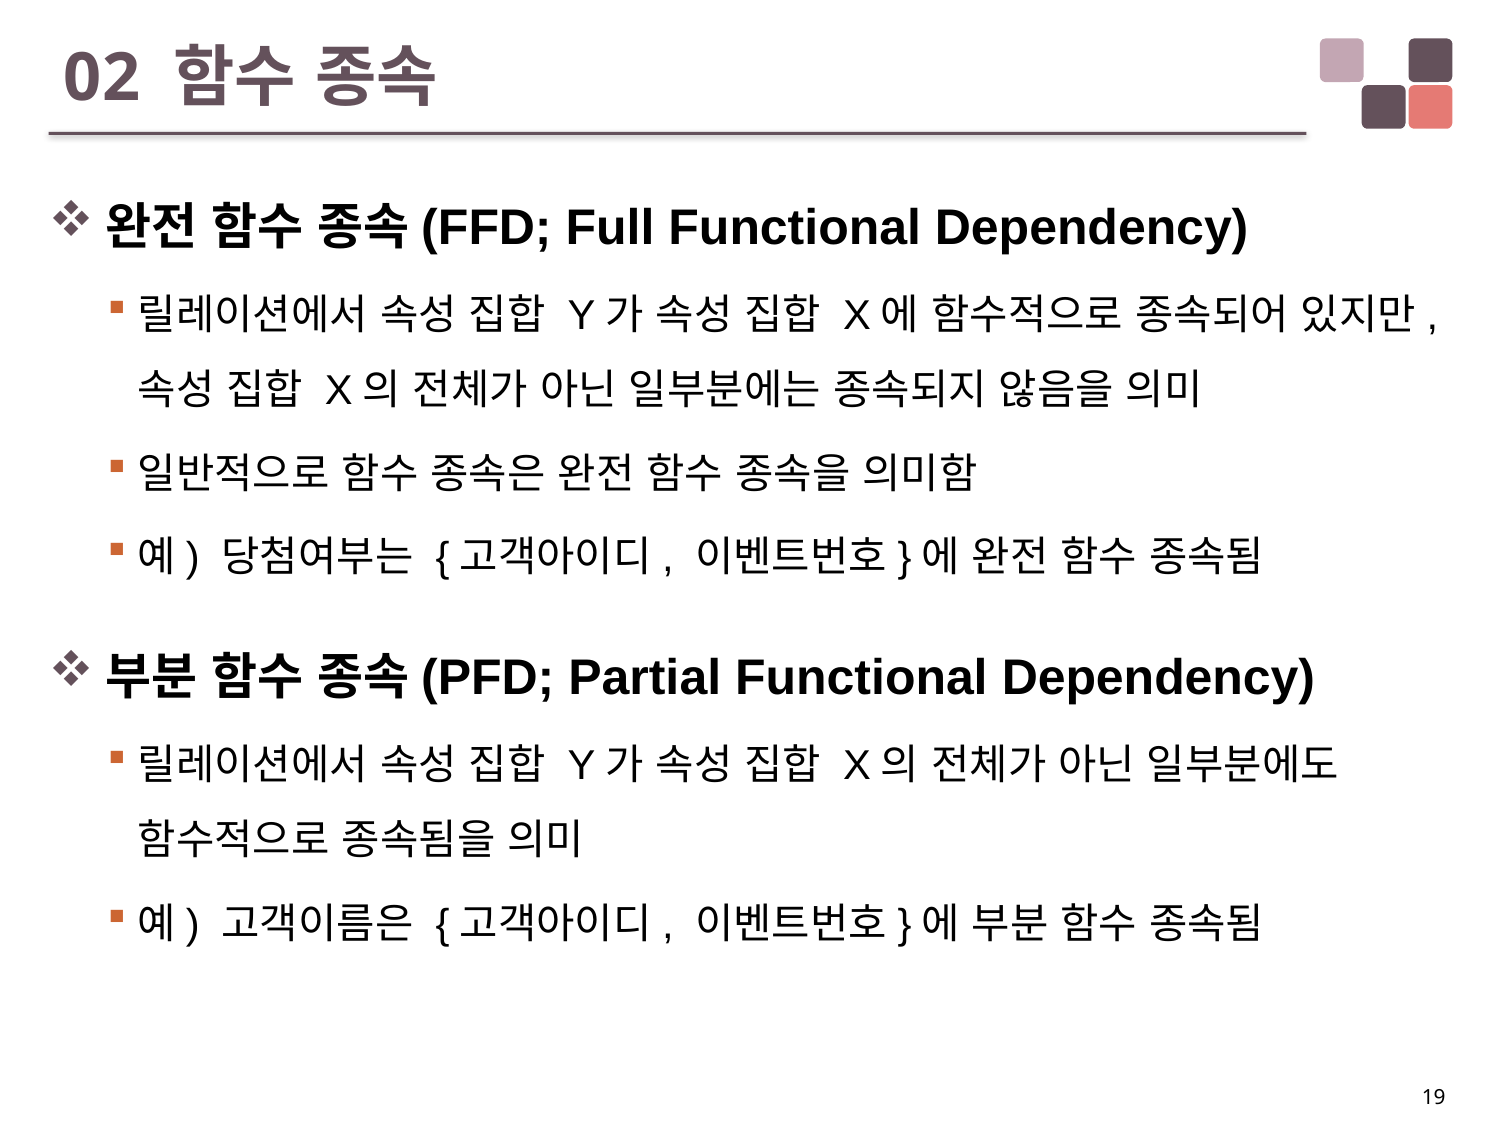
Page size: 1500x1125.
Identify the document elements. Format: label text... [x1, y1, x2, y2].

title 02 함수 종속 [48, 25, 1459, 123]
list 완전 함수 종속(FFD; Full Functional Dependency) 릴레이션에서 속성 집합 Y가 속성 집합 X에 함수적으로 종속되어 있지만, 속성 집합 X의 전체가 아닌 일부분에는 종속되지 않음을 의미 일반적으로 함수 종속은 완전 함수 종속을 의미함 예) 당첨여부는 {고객아이디, 이벤트번호}에 완전 함수 종속됨 부분 함수 종속(PFD; Partial Functional Dependency) 릴레이션에서 속성 집합 Y가 속성 집합 X의 전체가 아닌 일부분에도 함수적으로 종속됨을 의미 예) 고객이름은 {고객아이디, 이벤트번호}에 부분 함수 종속됨 [33, 187, 1486, 1097]
